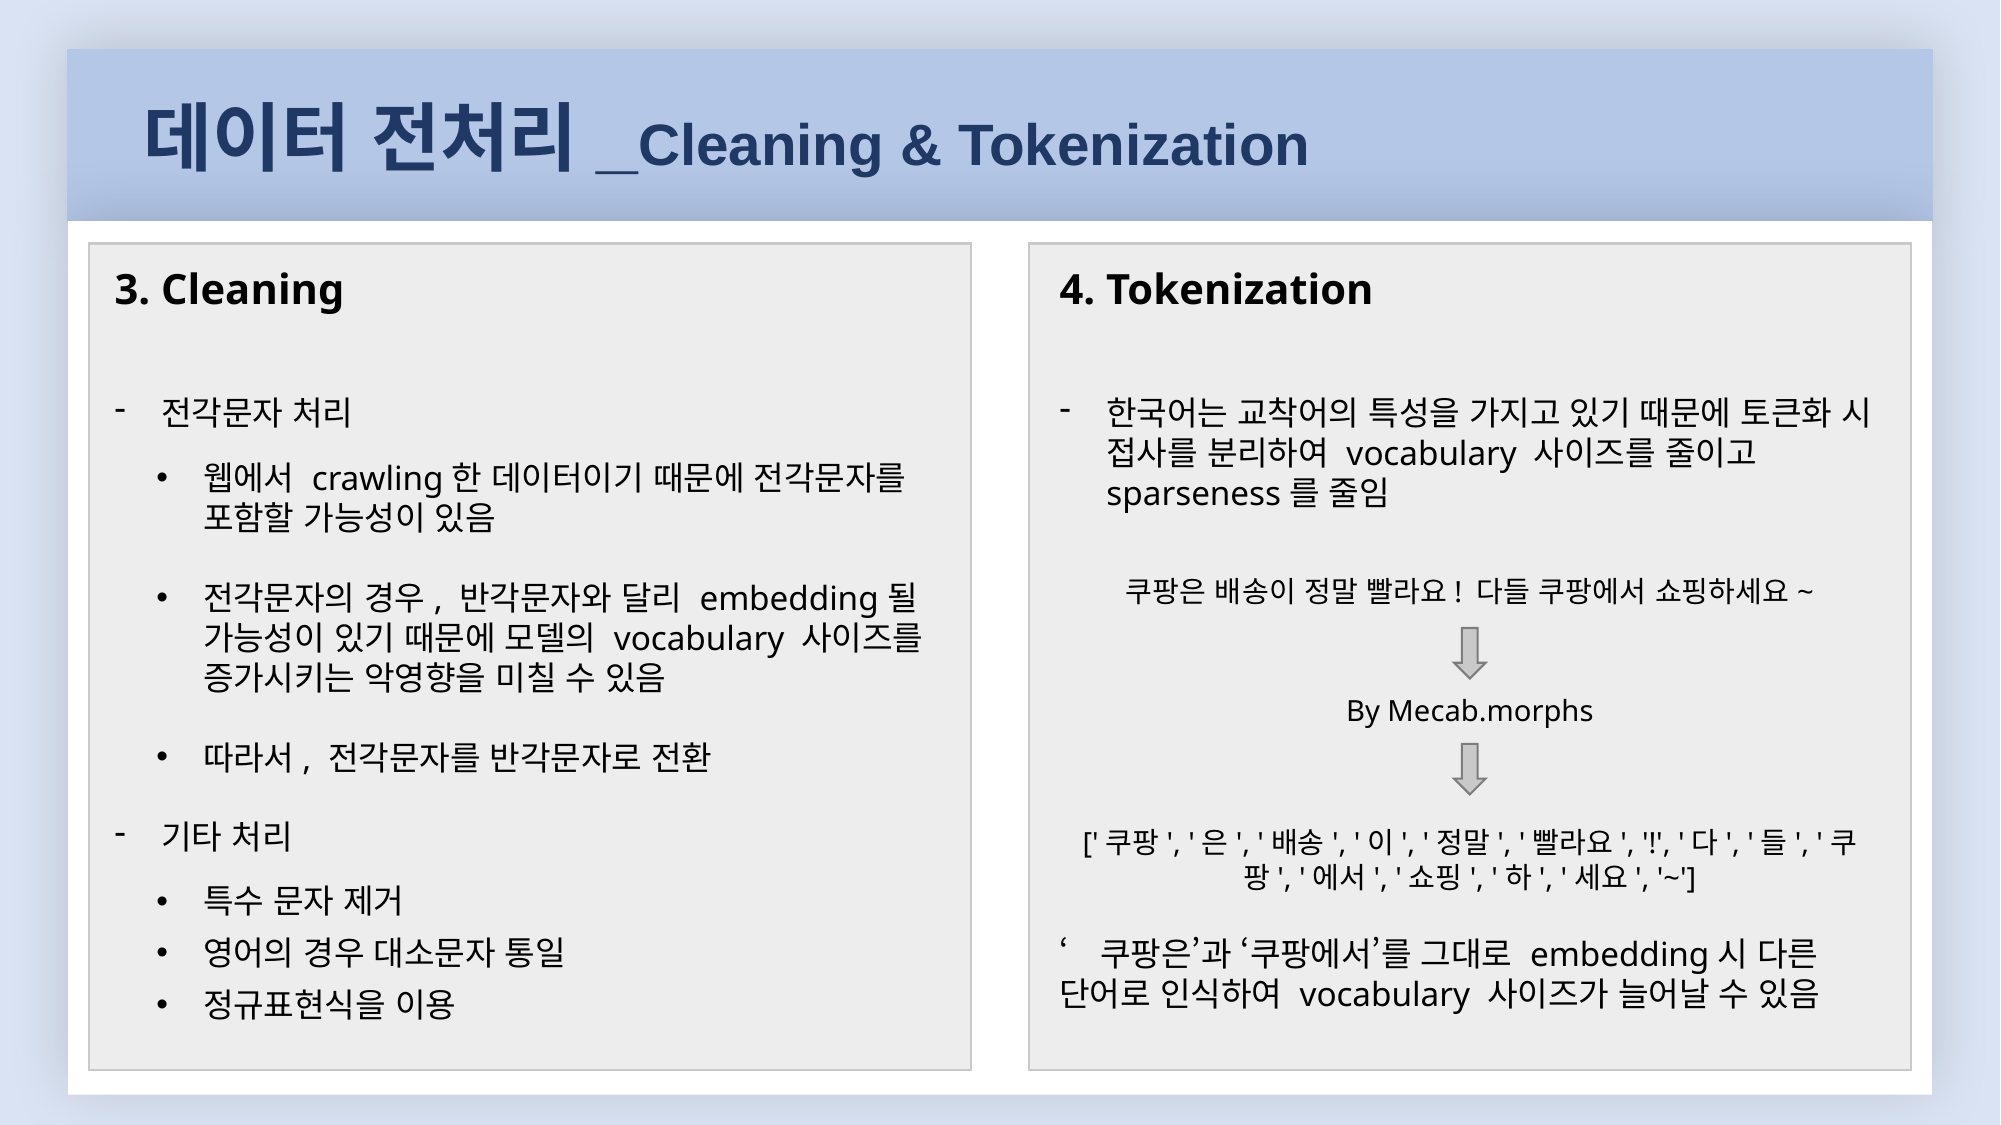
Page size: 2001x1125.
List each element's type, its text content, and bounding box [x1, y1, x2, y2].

text_box [67, 220, 1933, 1096]
text_box 데이터 전처리_Cleaning & Tokenization [128, 83, 1769, 188]
text_box ['쿠팡', '은', '배송', '이', '정말', '빨라요', '!', '다', '들', '쿠팡', '에서', '쇼핑', '하', '세요', '~'] [1044, 816, 1895, 902]
text_box ‘쿠팡은’과 ‘쿠팡에서’를 그대로 embedding시 다른 단어로 인식하여 vocabulary 사이즈가 늘어날 수 있음 [1044, 925, 1895, 1021]
text_box 4. Tokenization 한국어는 교착어의 특성을 가지고 있기 때문에 토큰화 시 접사를 분리하여 vocabulary 사이즈를 줄이고 sparseness를 줄임 [1044, 255, 1895, 520]
text_box 쿠팡은 배송이 정말 빨라요! 다들 쿠팡에서 쇼핑하세요~ [1044, 565, 1895, 616]
text_box 3. Cleaning 전각문자 처리 웹에서 crawling한 데이터이기 때문에 전각문자를 포함할 가능성이 있음 전각문자의 경우, 반각문자와 달리 embedding될 가능성이 있기 때문에 모델의 vocabulary 사이즈를 증가시키는 악영향을 미칠 수 있음 따라서, 전각문자를 반각문자로 전환 기타 처리 특수 문자 제거 영어의 경우 대소문자 통일 정규표현식을 이용 [99, 255, 950, 1032]
text_box [1451, 626, 1489, 680]
text_box By Mecab.morphs [1238, 684, 1701, 735]
text_box [88, 242, 972, 1071]
text_box [67, 49, 1933, 202]
text_box [1028, 242, 1912, 1071]
text_box [1451, 742, 1489, 796]
